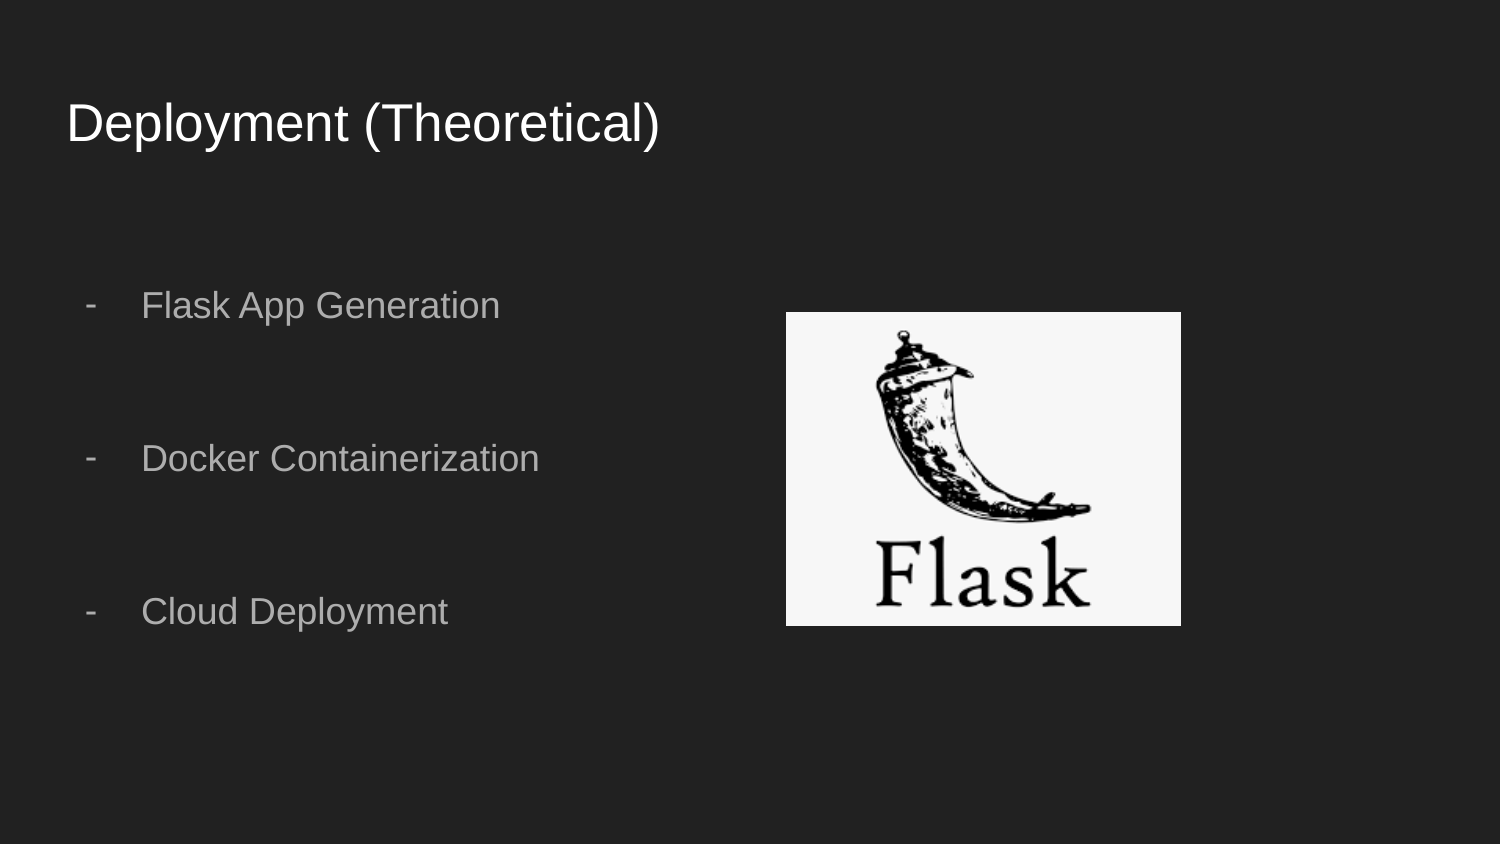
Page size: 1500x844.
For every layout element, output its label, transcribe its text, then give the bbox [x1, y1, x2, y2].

title Deployment (Theoretical) [51, 72, 1449, 167]
list Flask App Generation Docker Containerization Cloud Deployment [51, 189, 1449, 750]
picture [786, 312, 1181, 626]
